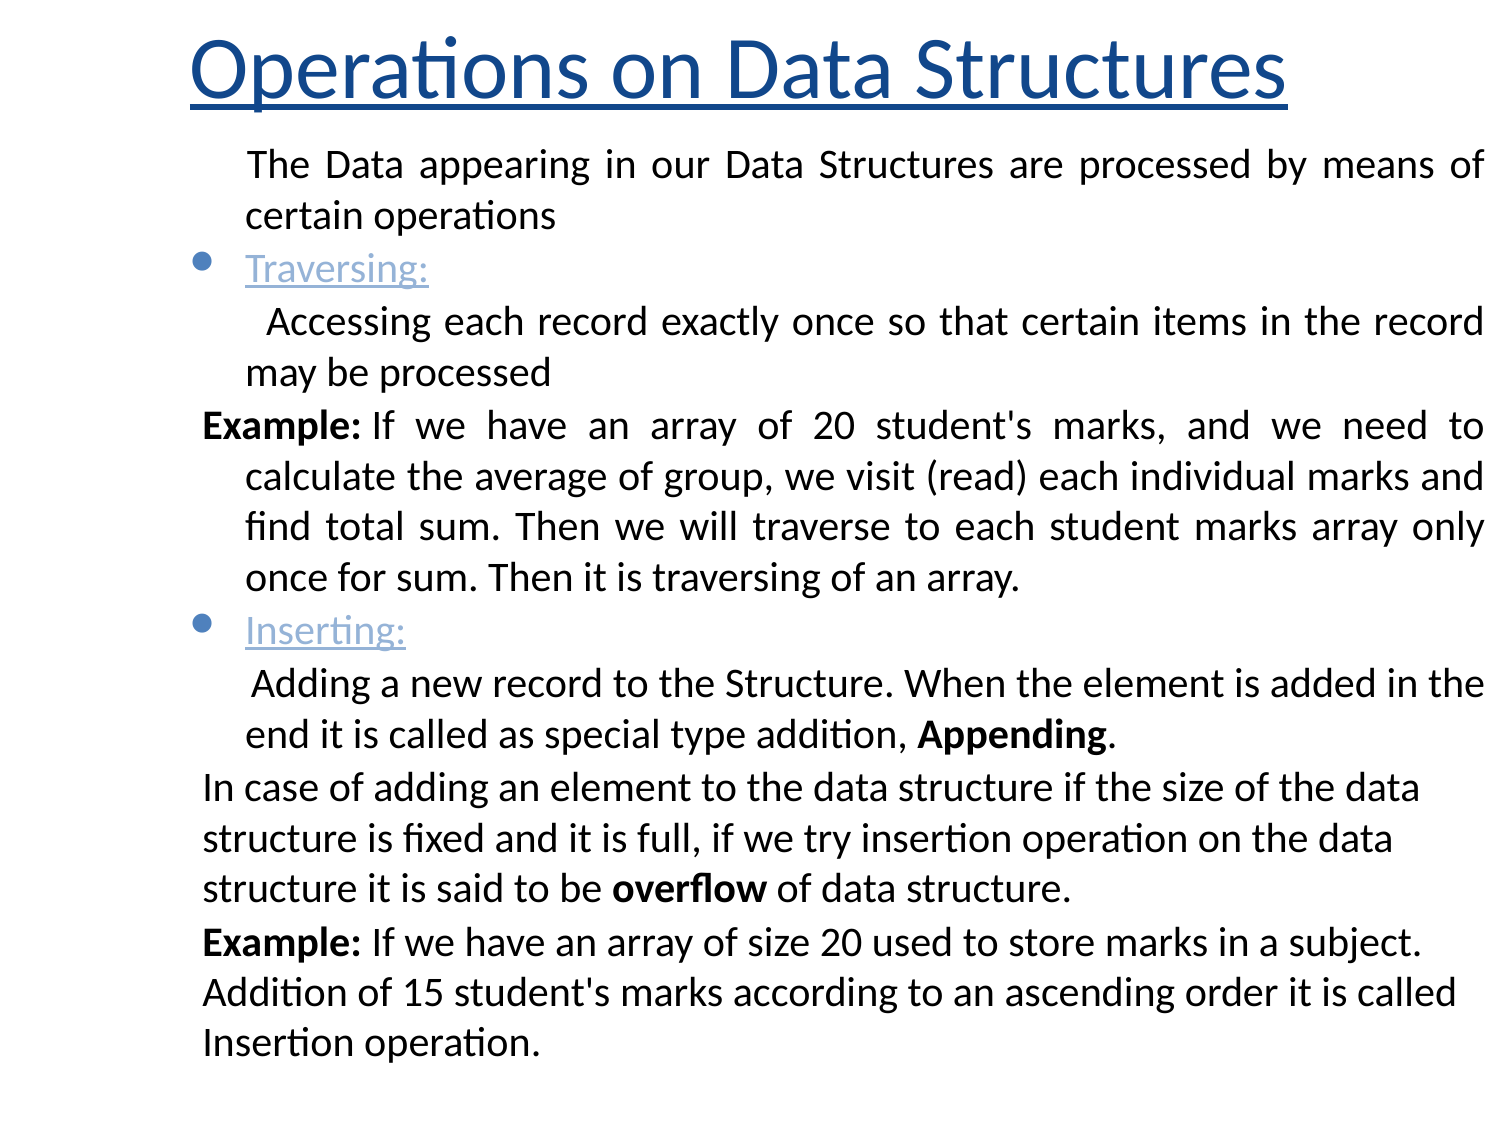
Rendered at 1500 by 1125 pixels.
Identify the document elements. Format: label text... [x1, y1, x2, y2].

list The Data appearing in our Data Structures are processed by means of certain operations Traversing: Accessing each record exactly once so that certain items in the record may be processed Example: If we have an array of 20 student's marks, and we need to calculate the average of group, we visit (read) each individual marks and find total sum. Then we will traverse to each student marks array only once for sum. Then it is traversing of an array. Inserting: Adding a new record to the Structure. When the element is added in the end it is called as special type addition, Appending. In case of adding an element to the data structure if the size of the data structure is fixed and it is full, if we try insertion operation on the data structure it is said to be overflow of data structure. Example: If we have an array of size 20 used to store marks in a subject. Addition of 15 student's marks according to an ascending order it is called Insertion operation. [174, 128, 1500, 1113]
title Operations on Data Structures [174, 0, 1406, 126]
